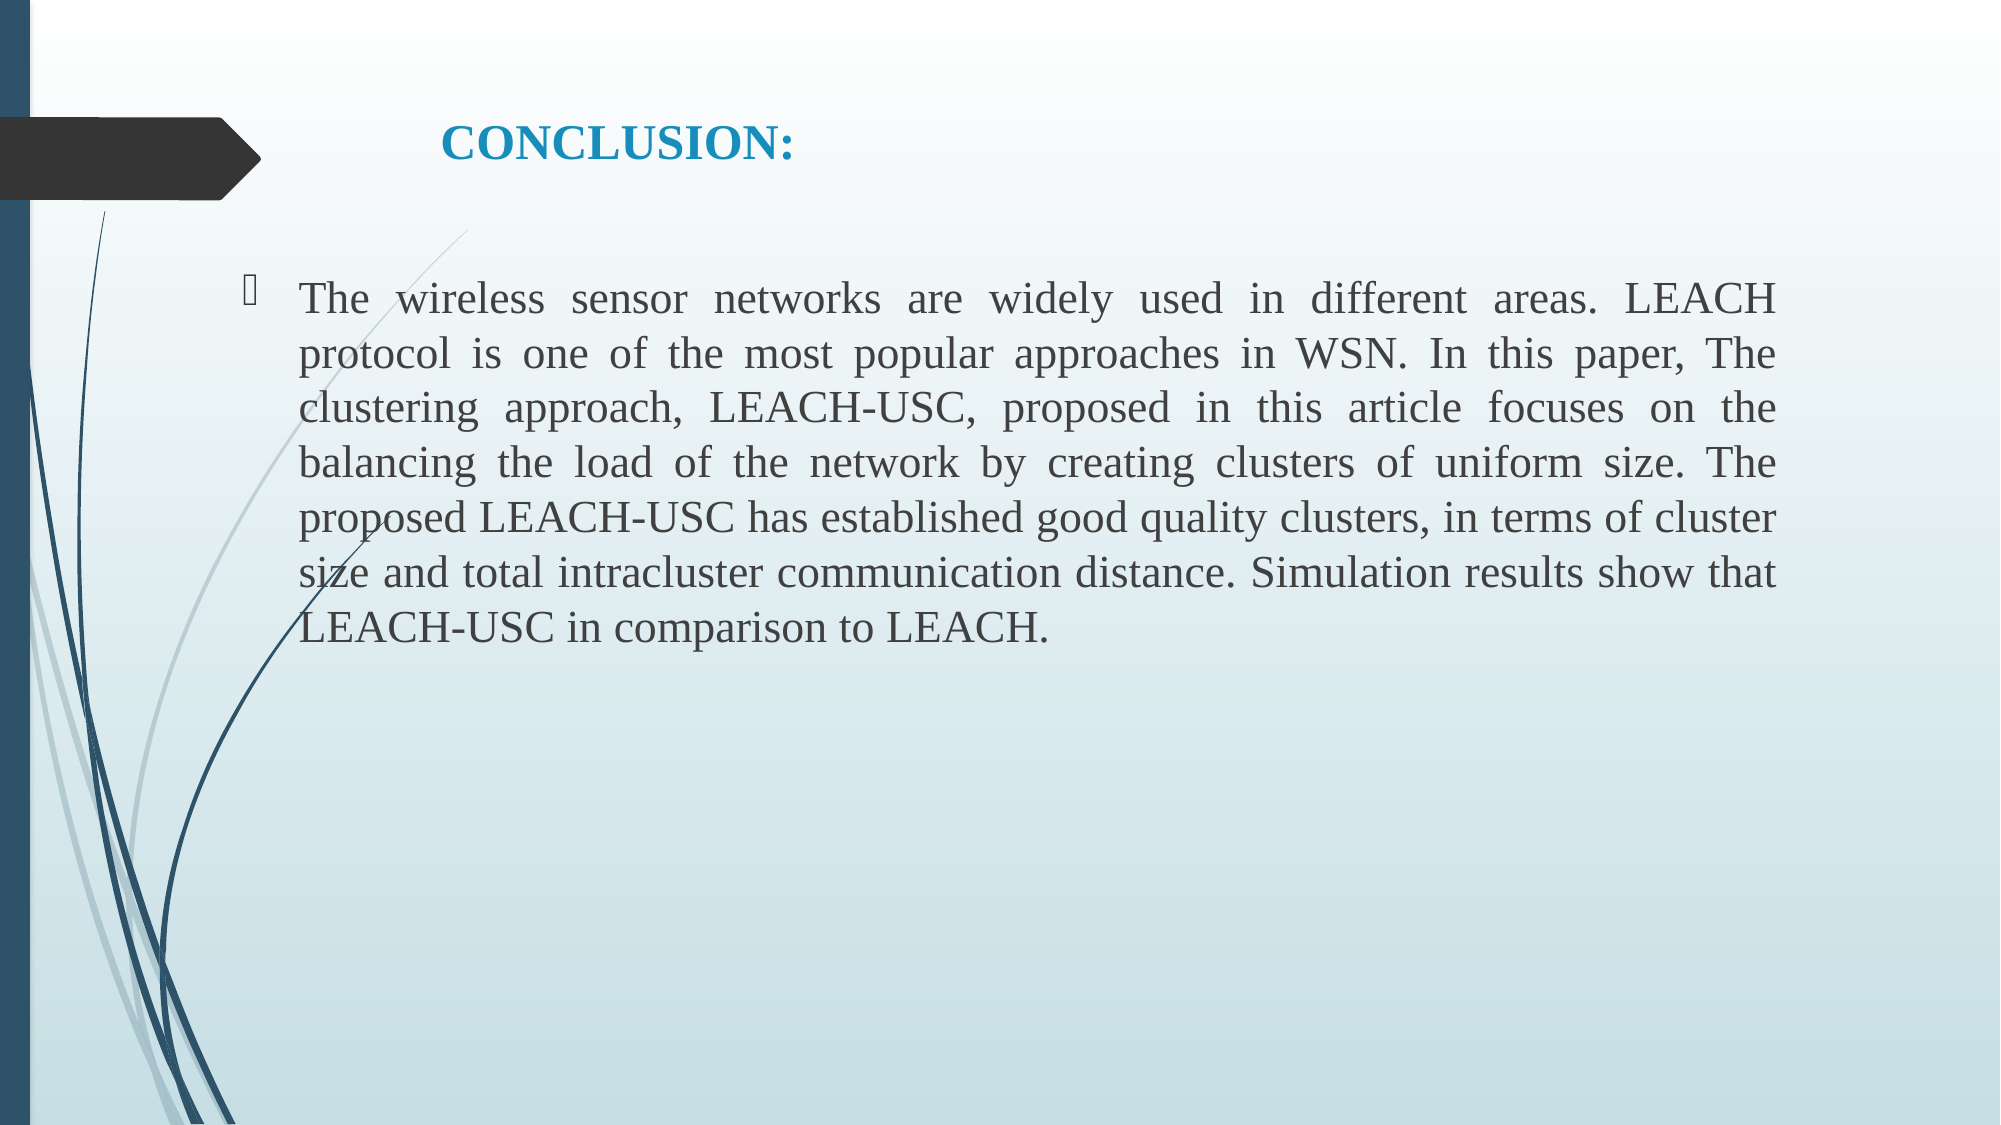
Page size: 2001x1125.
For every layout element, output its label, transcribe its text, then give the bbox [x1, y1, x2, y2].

title CONCLUSION: [425, 102, 1888, 313]
list The wireless sensor networks are widely used in different areas. LEACH protocol is one of the most popular approaches in WSN. In this paper, The clustering approach, LEACH-USC, proposed in this article focuses on the balancing the load of the network by creating clusters of uniform size. The proposed LEACH-USC has established good quality clusters, in terms of cluster size and total intracluster communication distance. Simulation results show that LEACH-USC in comparison to LEACH. [227, 259, 1794, 970]
